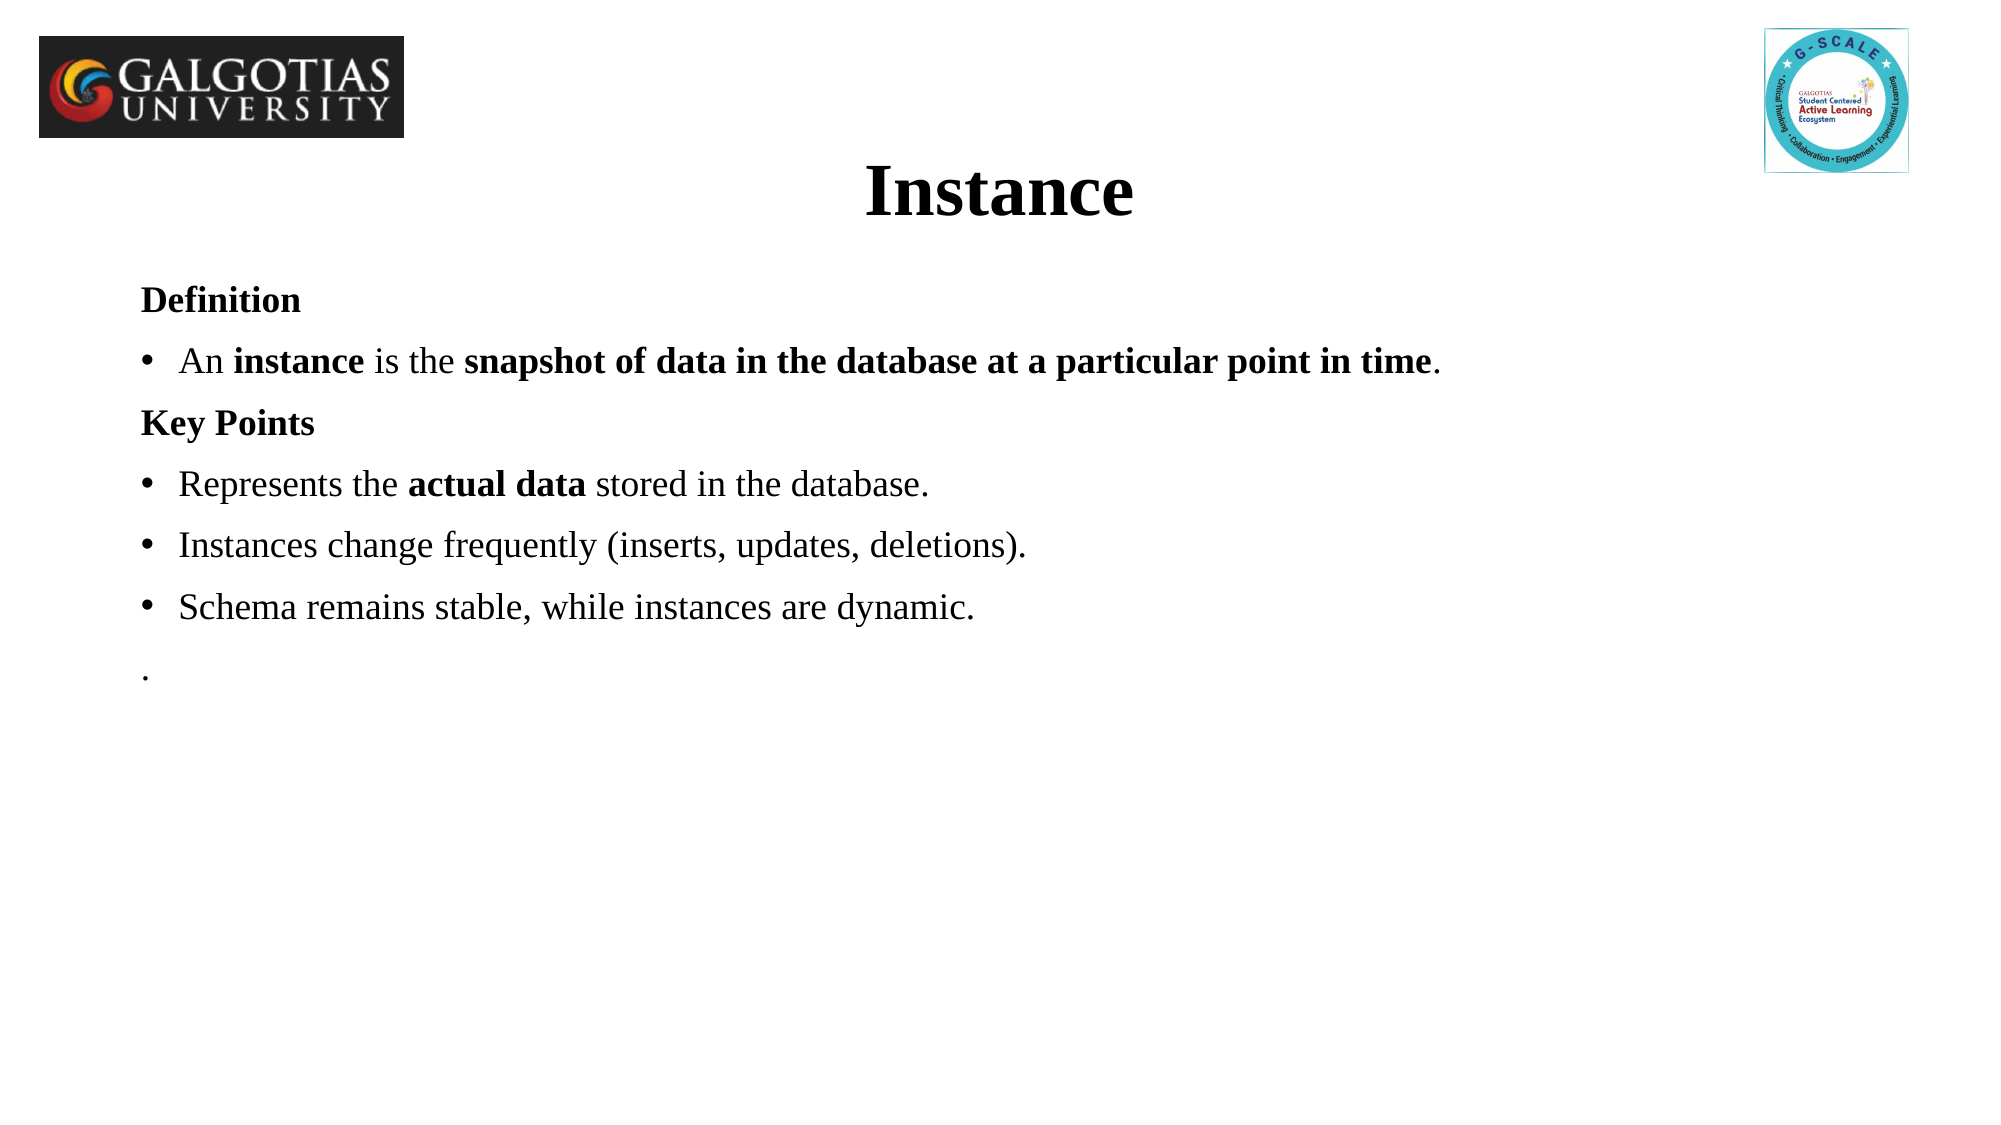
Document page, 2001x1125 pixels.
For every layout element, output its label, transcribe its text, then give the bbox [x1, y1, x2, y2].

picture [1764, 28, 1909, 173]
picture [39, 36, 404, 138]
list Definition An instance is the snapshot of data in the database at a particular point in time. Key Points Represents the actual data stored in the database. Instances change frequently (inserts, updates, deletions). Schema remains stable, while instances are dynamic. . [125, 272, 1851, 987]
title Instance [137, 104, 1863, 278]
